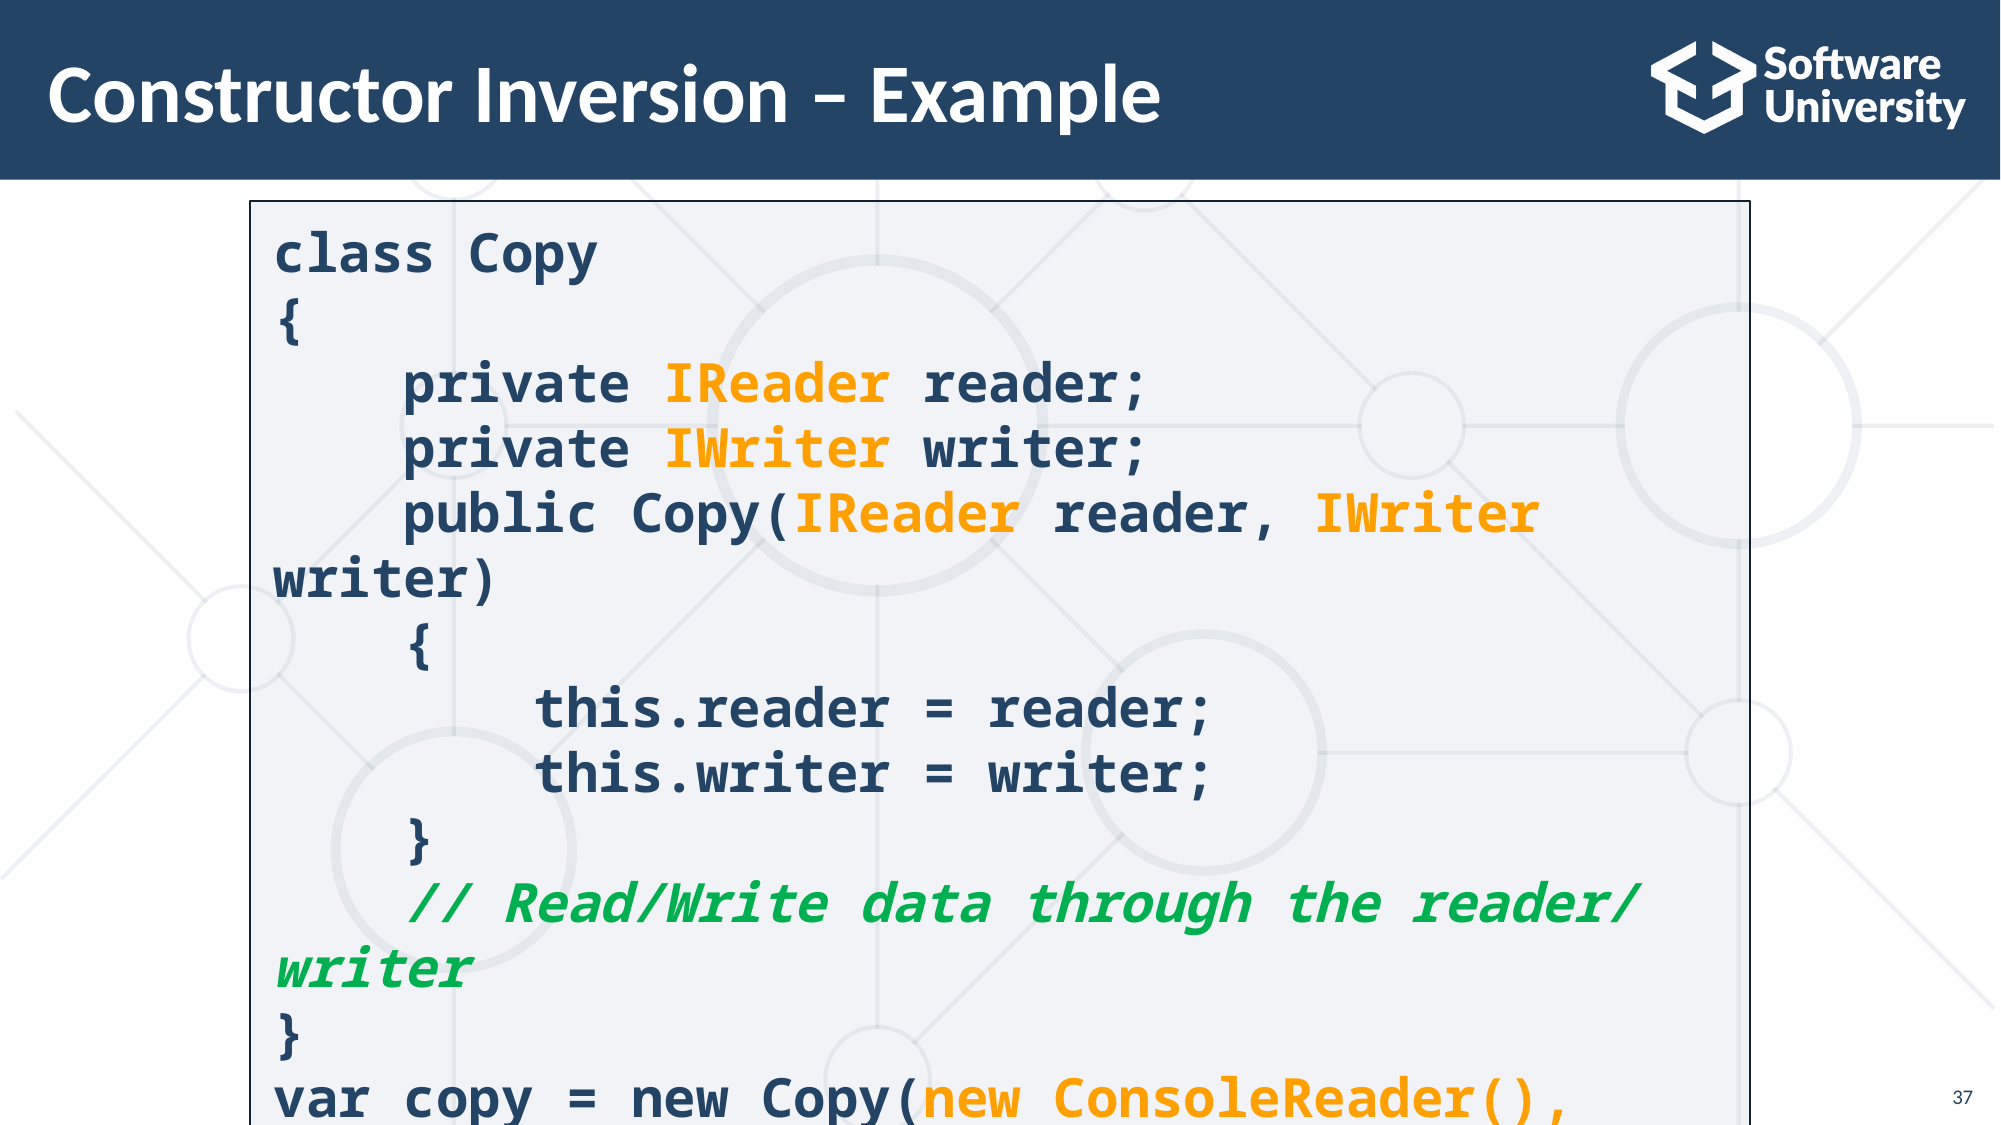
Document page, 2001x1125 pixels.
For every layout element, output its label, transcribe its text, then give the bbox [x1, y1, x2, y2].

picture [1651, 41, 1966, 134]
slide_number 37 [1927, 1067, 1989, 1117]
text_box class Copy { private IReader reader; private IWriter writer; public Copy(IReader reader, IWriter writer) { this.reader = reader; this.writer = writer; } // Read/Write data through the reader/writer } var copy = new Copy(new ConsoleReader(), new FileWriter("out.txt")); [250, 200, 1750, 1125]
title Constructor Inversion – Example [31, 16, 1625, 162]
